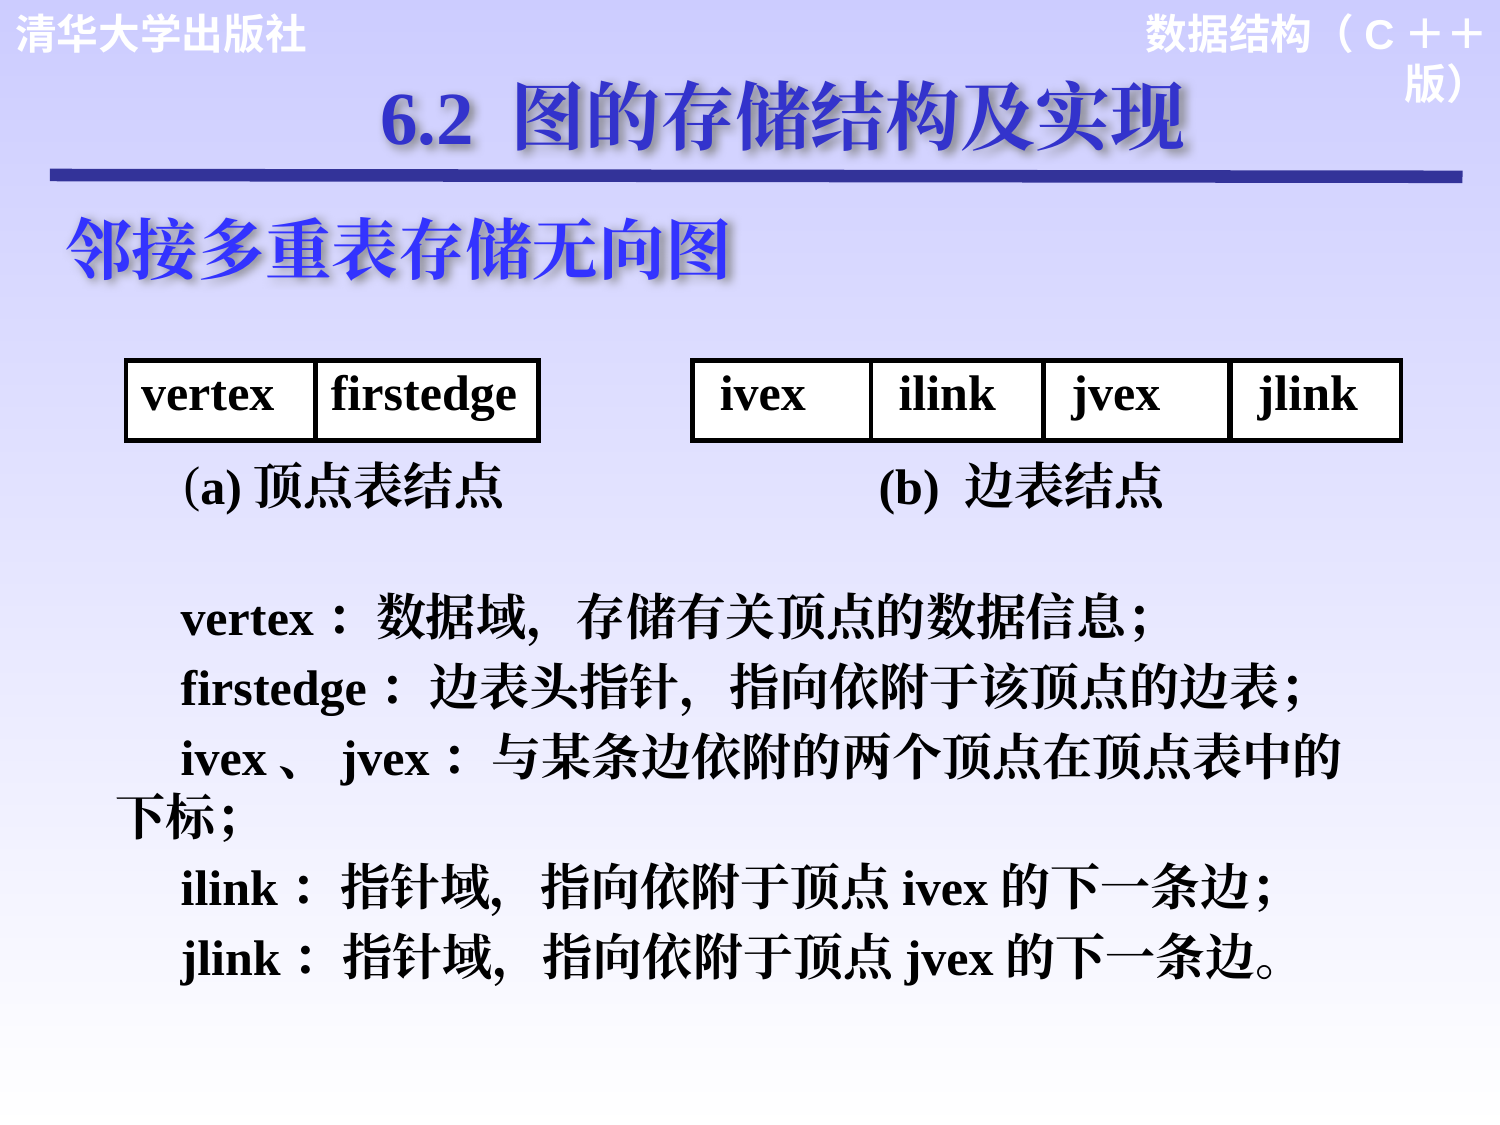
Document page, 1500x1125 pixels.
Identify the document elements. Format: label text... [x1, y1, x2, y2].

text_box 6.2 图的存储结构及实现 [365, 62, 1203, 168]
text_box vertex：数据域，存储有关顶点的数据信息； firstedge：边表头指针，指向依附于该顶点的边表； ivex、jvex：与某条边依附的两个顶点在顶点表中的下标； ilink：指针域，指向依附于顶点ivex的下一条边； jlink：指针域，指向依附于顶点jvex的下一条边。 [100, 604, 1406, 967]
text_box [105, 360, 1402, 532]
text_box 邻接多重表存储无向图 [49, 199, 782, 295]
